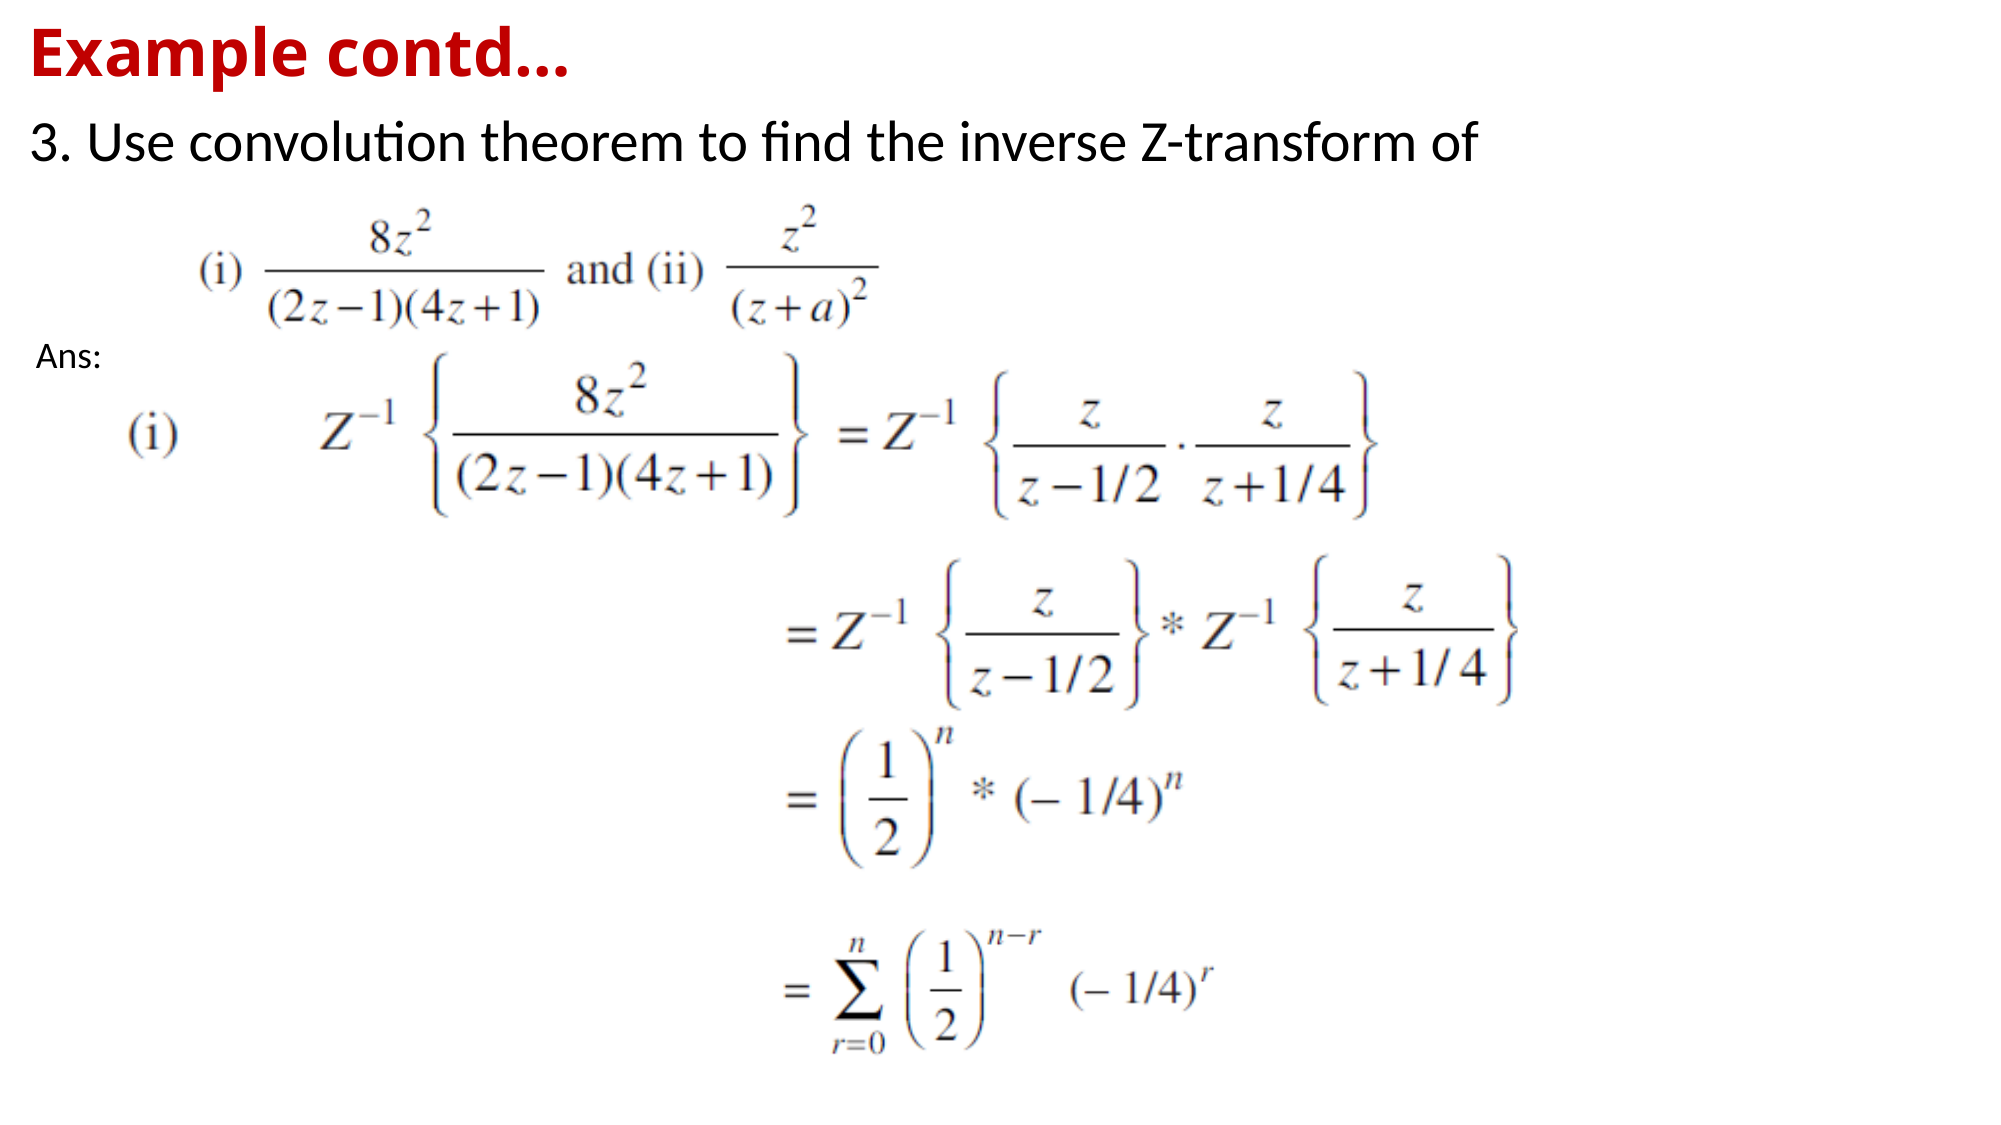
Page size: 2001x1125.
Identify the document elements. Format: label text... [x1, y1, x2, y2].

picture [780, 531, 1518, 716]
picture [189, 194, 889, 338]
picture [780, 717, 1195, 874]
text_box Ans: [21, 323, 118, 384]
list 3. Use convolution theorem to find the inverse Z-transform of [13, 103, 1518, 195]
title Example contd… [13, 11, 671, 100]
picture [780, 900, 1216, 1061]
picture [123, 345, 1390, 530]
